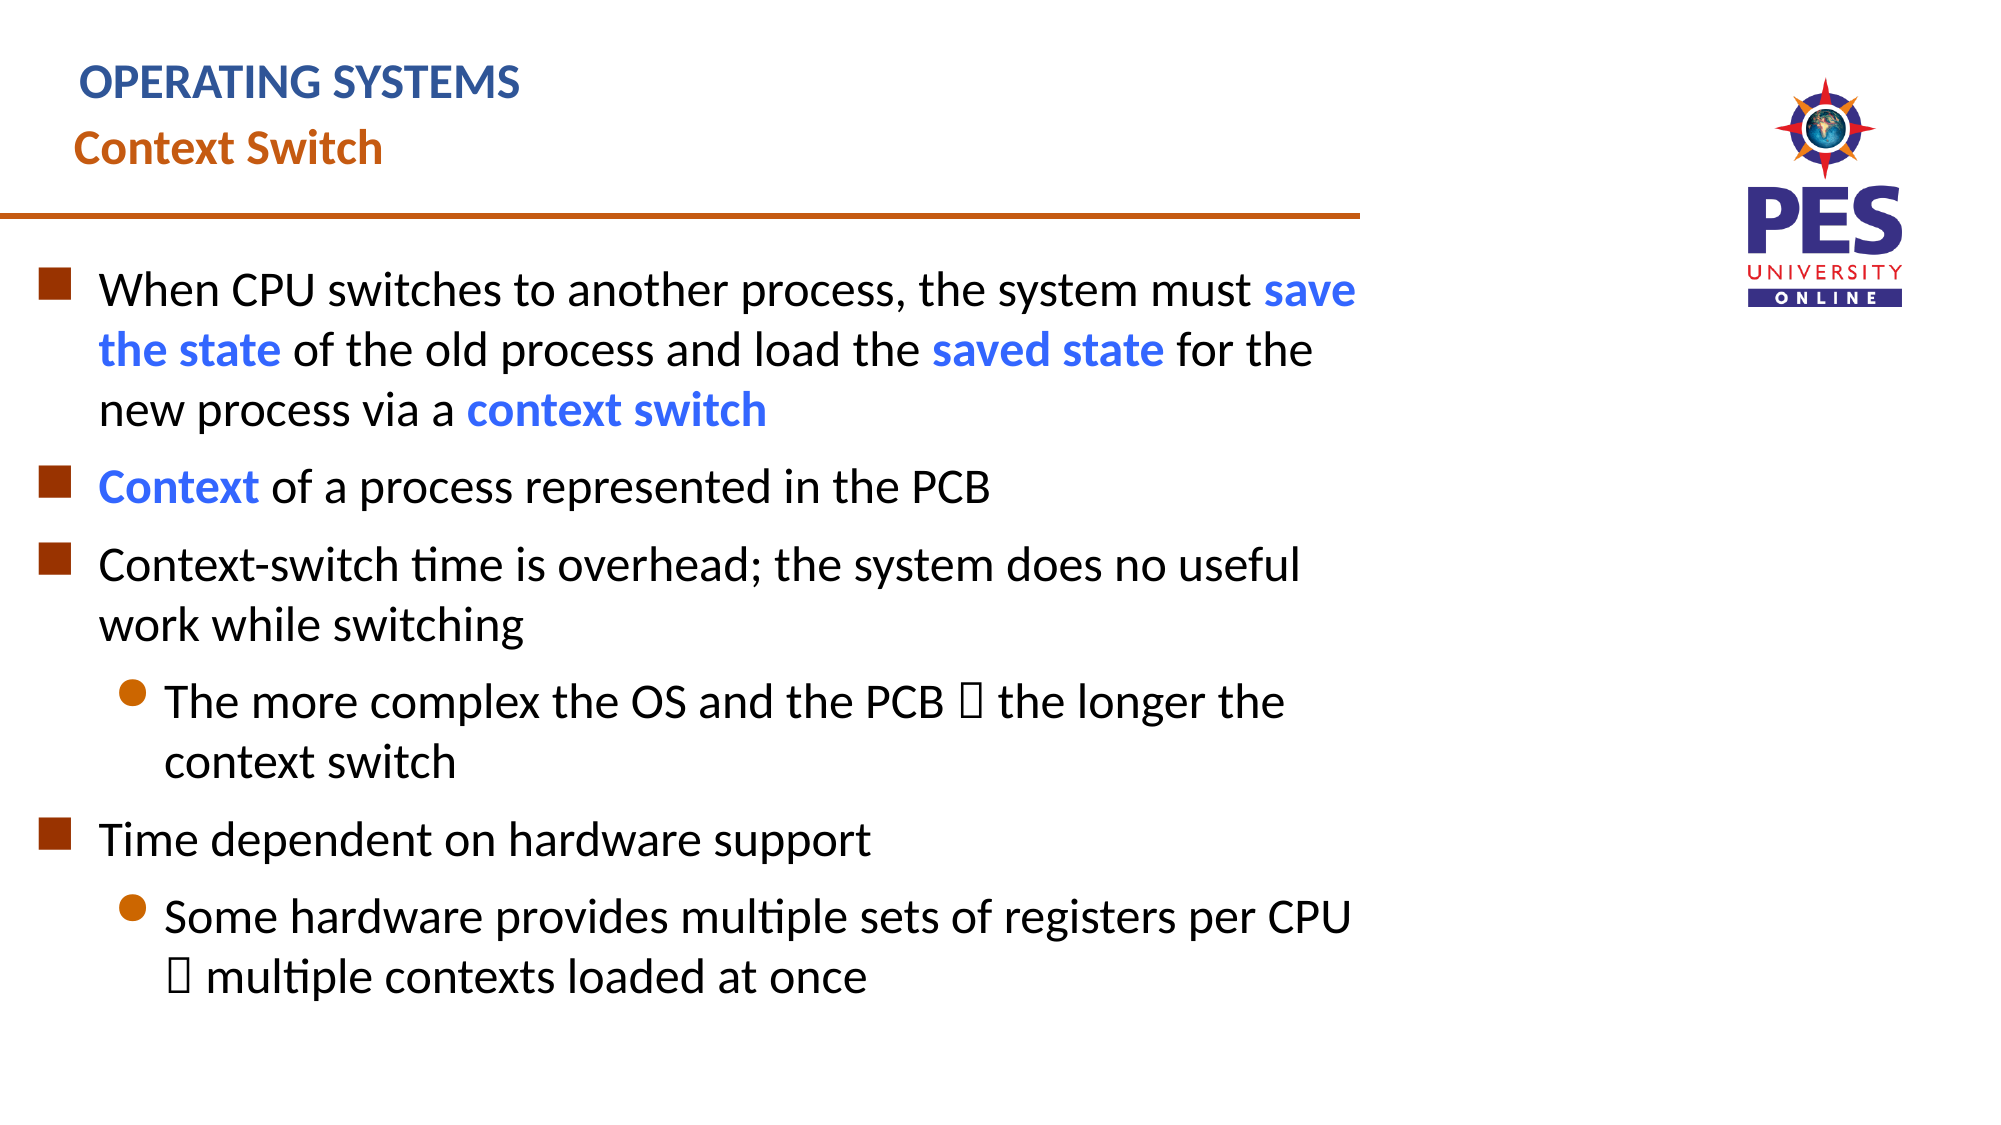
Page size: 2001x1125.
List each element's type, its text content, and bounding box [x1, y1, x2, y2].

text_box OPERATING SYSTEMS [64, 41, 1295, 117]
text_box When CPU switches to another process, the system must save the state of the old process and load the saved state for the new process via a context switch Context of a process represented in the PCB Context-switch time is overhead; the system does no useful work while switching The more complex the OS and the PCB  the longer the context switch Time dependent on hardware support Some hardware provides multiple sets of registers per CPU  multiple contexts loaded at once [27, 248, 1390, 1011]
text_box Context Switch [59, 107, 1372, 182]
picture [1748, 76, 1902, 307]
